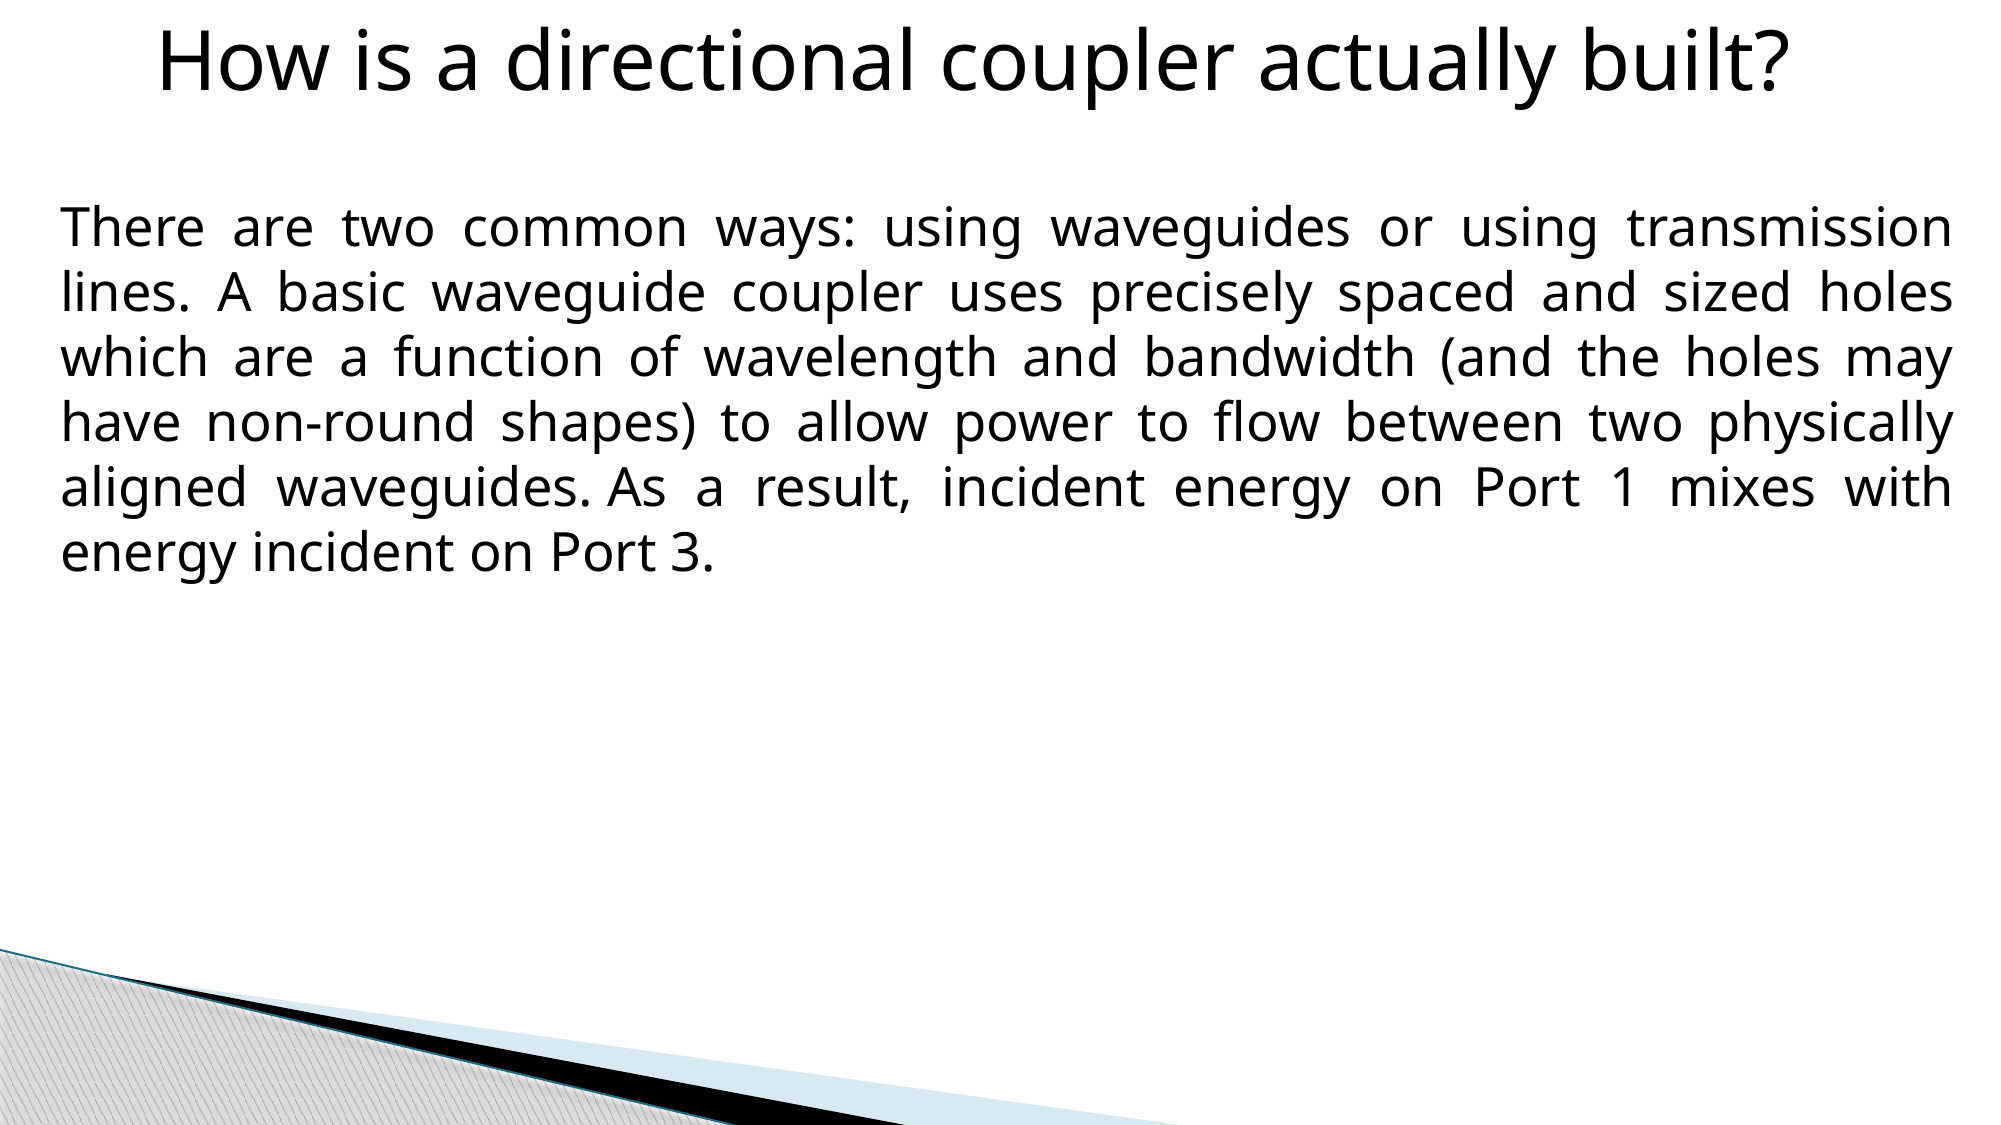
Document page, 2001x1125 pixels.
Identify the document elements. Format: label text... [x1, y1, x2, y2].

text_box There are two common ways: using waveguides or using transmission lines. A basic waveguide coupler uses precisely spaced and sized holes which are a function of wavelength and bandwidth (and the holes may have non-round shapes) to allow power to flow between two physically aligned waveguides. As a result, incident energy on Port 1 mixes with energy incident on Port 3. [45, 184, 1972, 590]
text_box How is a directional coupler actually built? [140, 0, 1941, 115]
